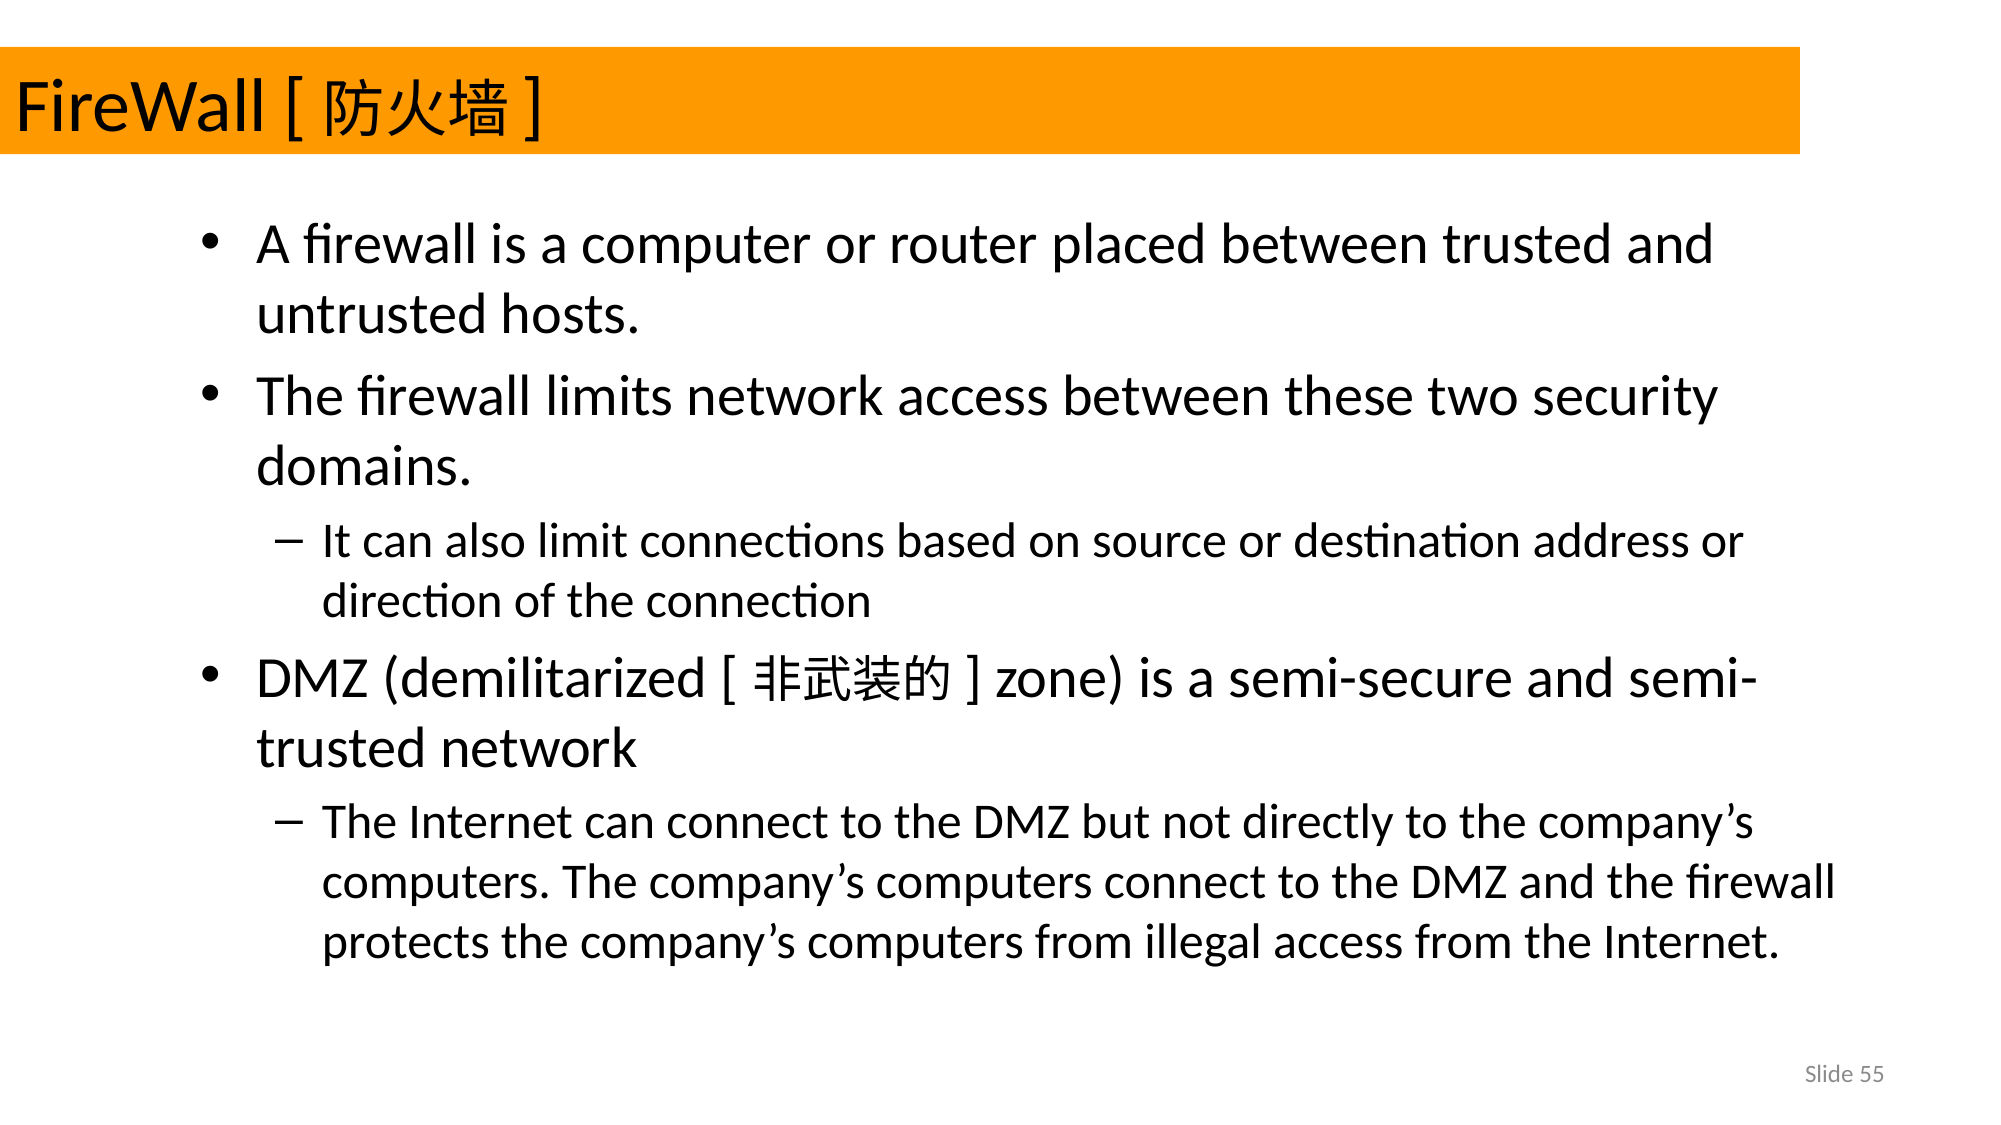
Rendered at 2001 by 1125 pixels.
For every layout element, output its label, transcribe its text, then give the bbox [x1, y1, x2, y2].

slide_number Slide 55 [1433, 1042, 1900, 1103]
title FireWall [防火墙] [0, 46, 1800, 155]
list A firewall is a computer or router placed between trusted and untrusted hosts. The firewall limits network access between these two security domains. It can also limit connections based on source or destination address or direction of the connection DMZ (demilitarized [非武装的] zone) is a semi-secure and semi-trusted network The Internet can connect to the DMZ but not directly to the company’s computers. The company’s computers connect to the DMZ and the firewall protects the company’s computers from illegal access from the Internet. [184, 197, 1900, 1000]
